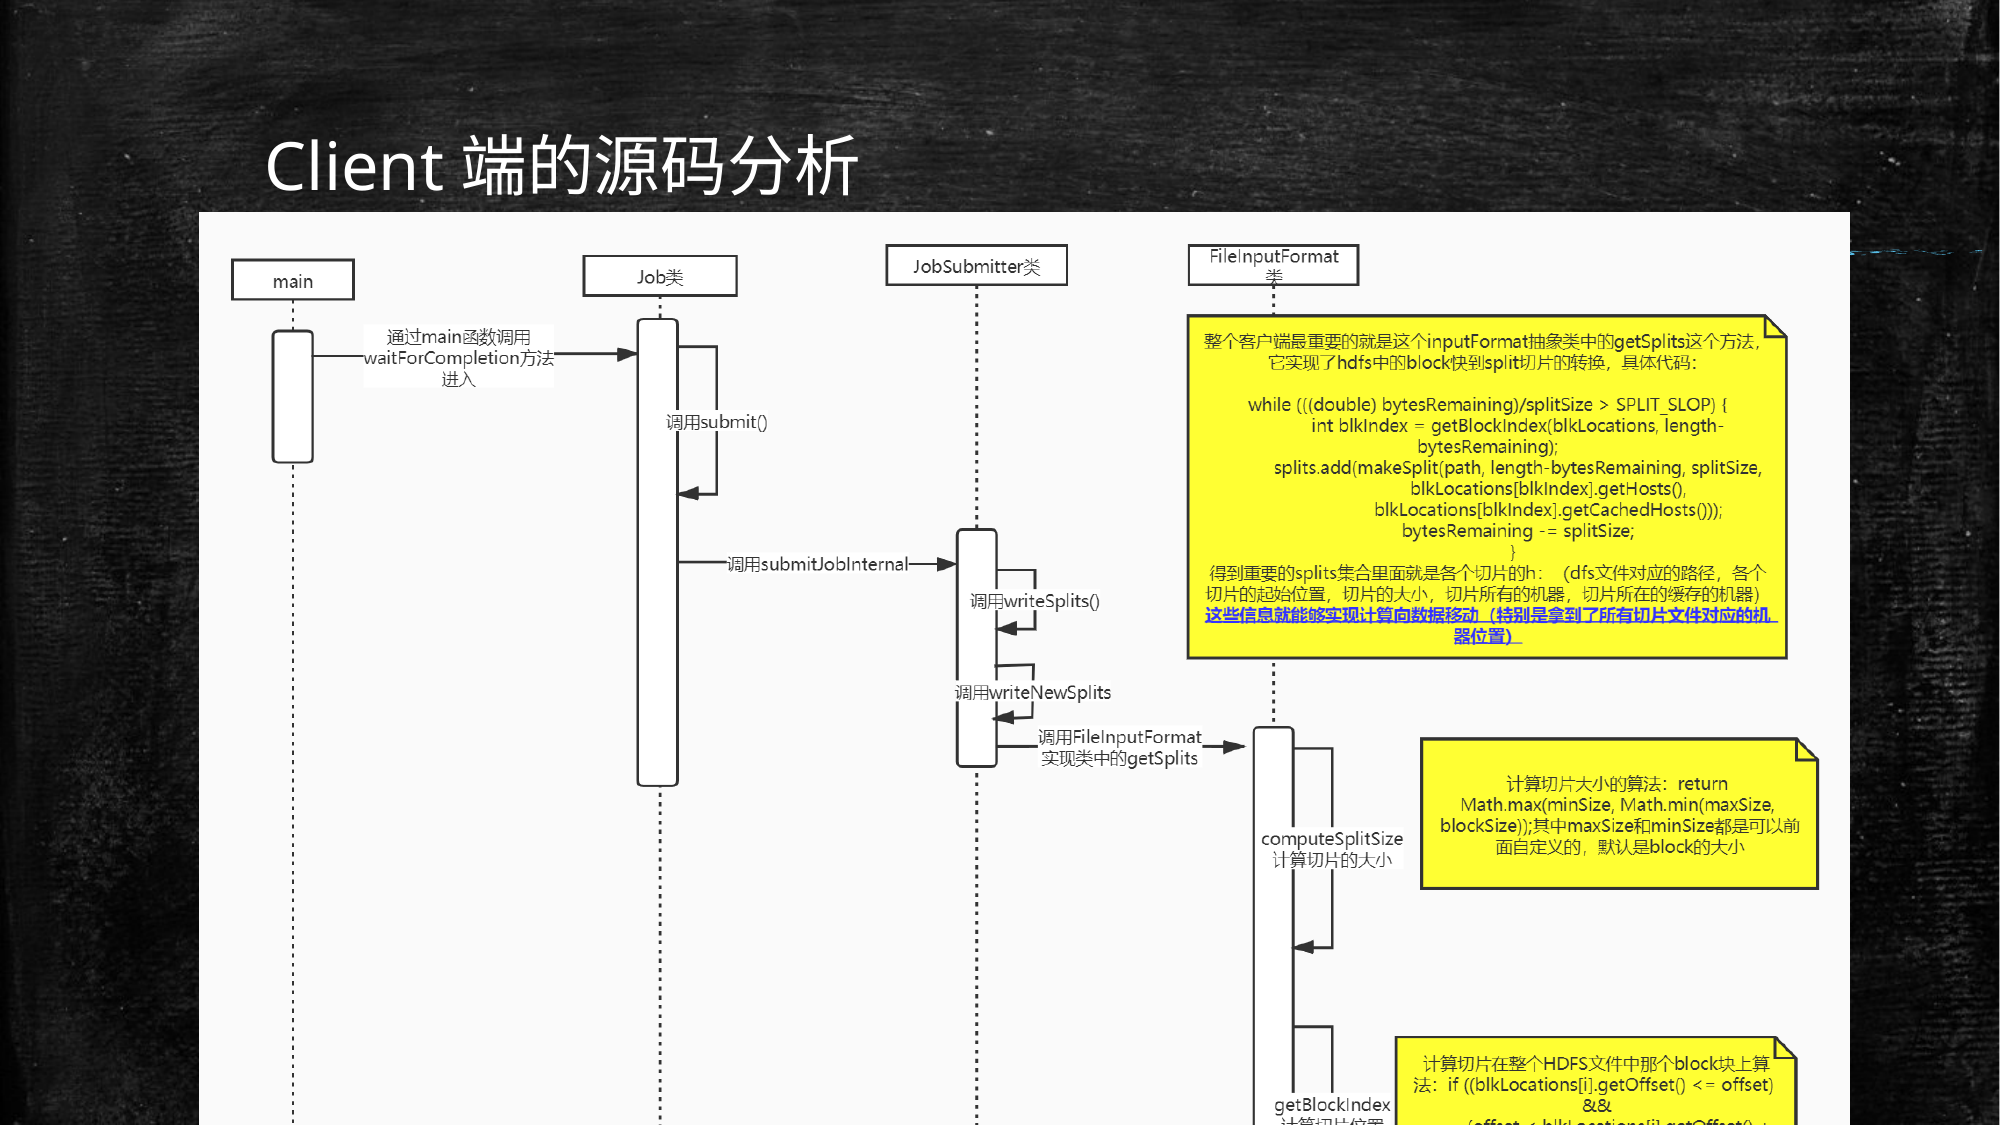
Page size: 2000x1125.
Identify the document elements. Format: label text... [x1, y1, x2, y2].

title Client端的源码分析 [249, 45, 1750, 212]
picture [199, 212, 1850, 1125]
